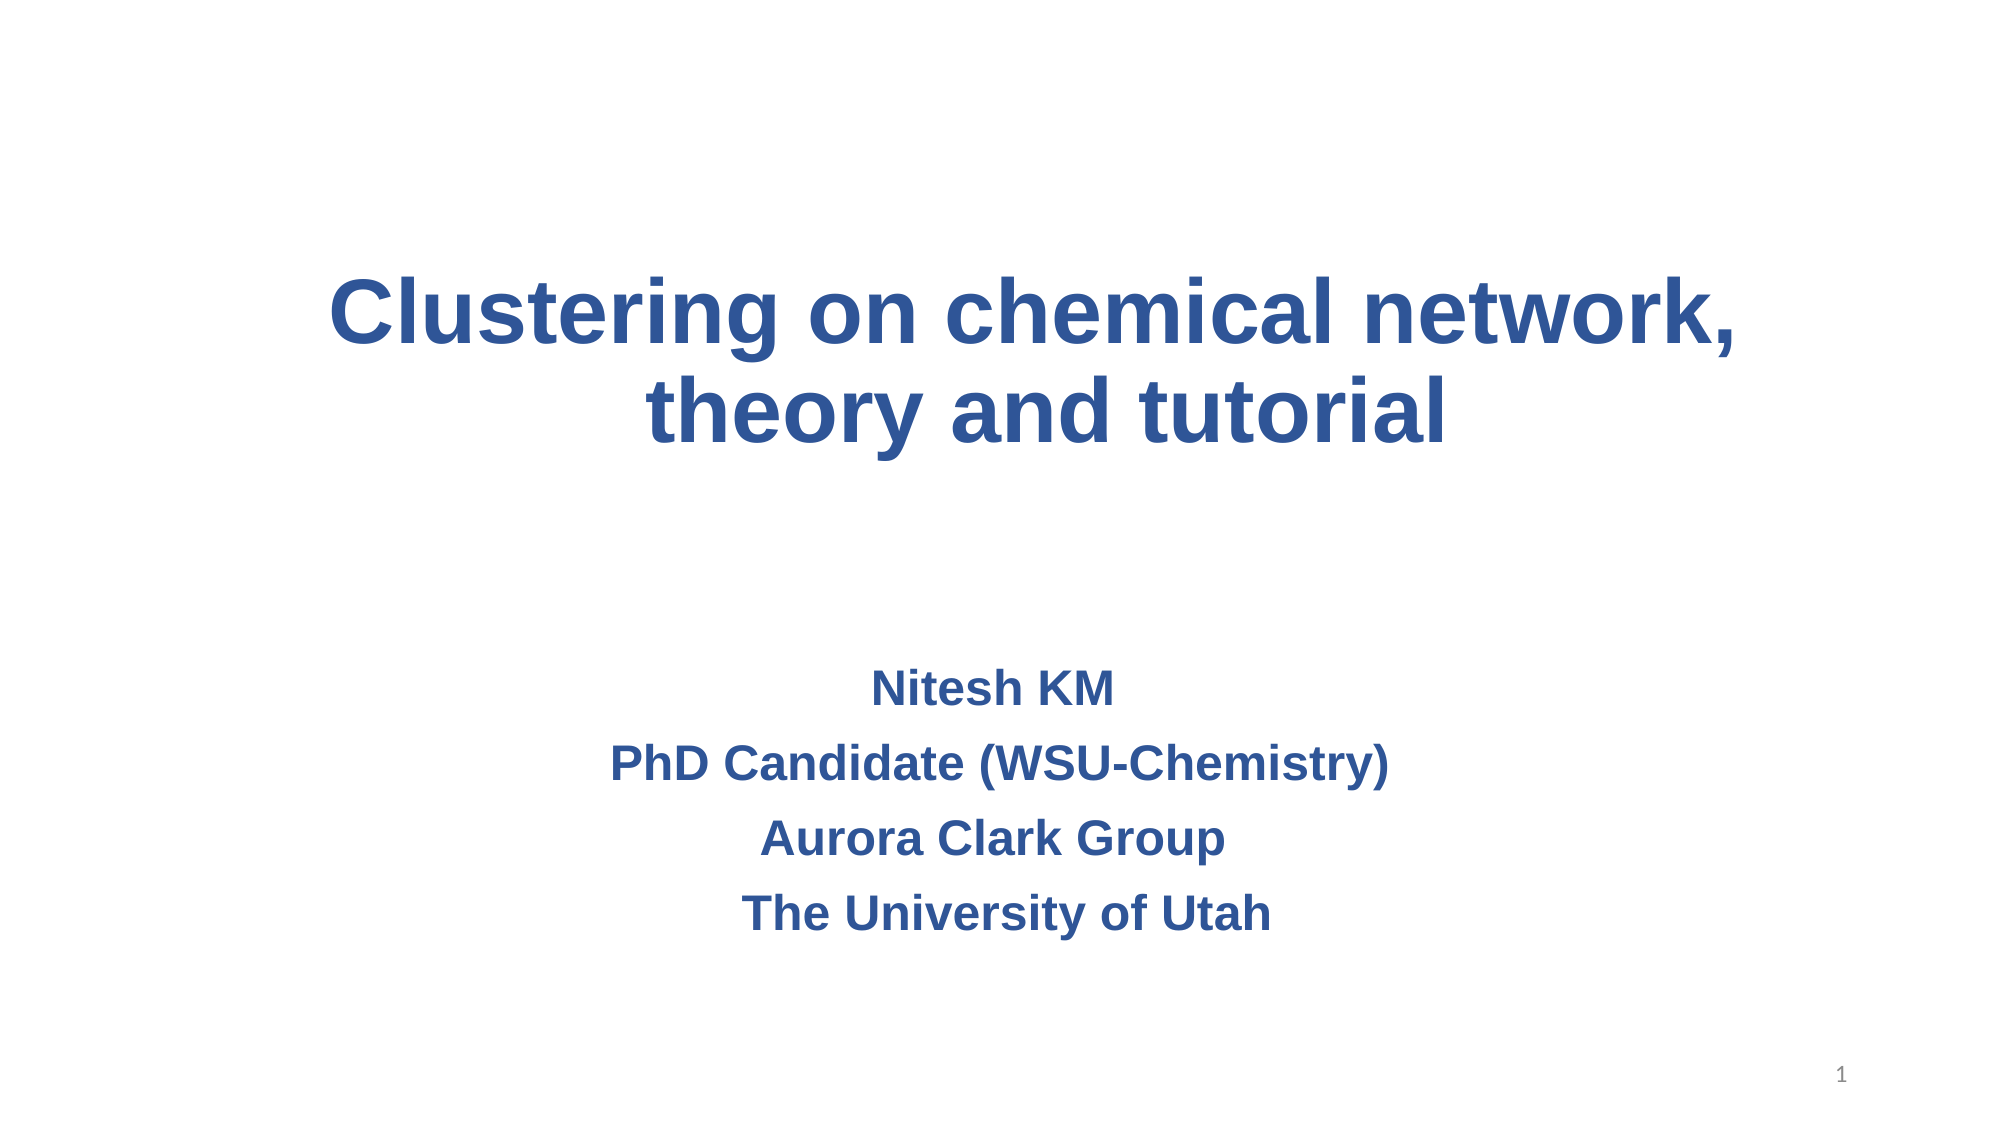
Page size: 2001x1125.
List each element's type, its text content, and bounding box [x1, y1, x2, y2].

title Clustering on chemical network, theory and tutorial [128, 225, 1967, 470]
slide_number 1 [1412, 1042, 1863, 1103]
list Nitesh KM PhD Candidate (WSU-Chemistry) Aurora Clark Group The University of Utah [527, 655, 1473, 969]
